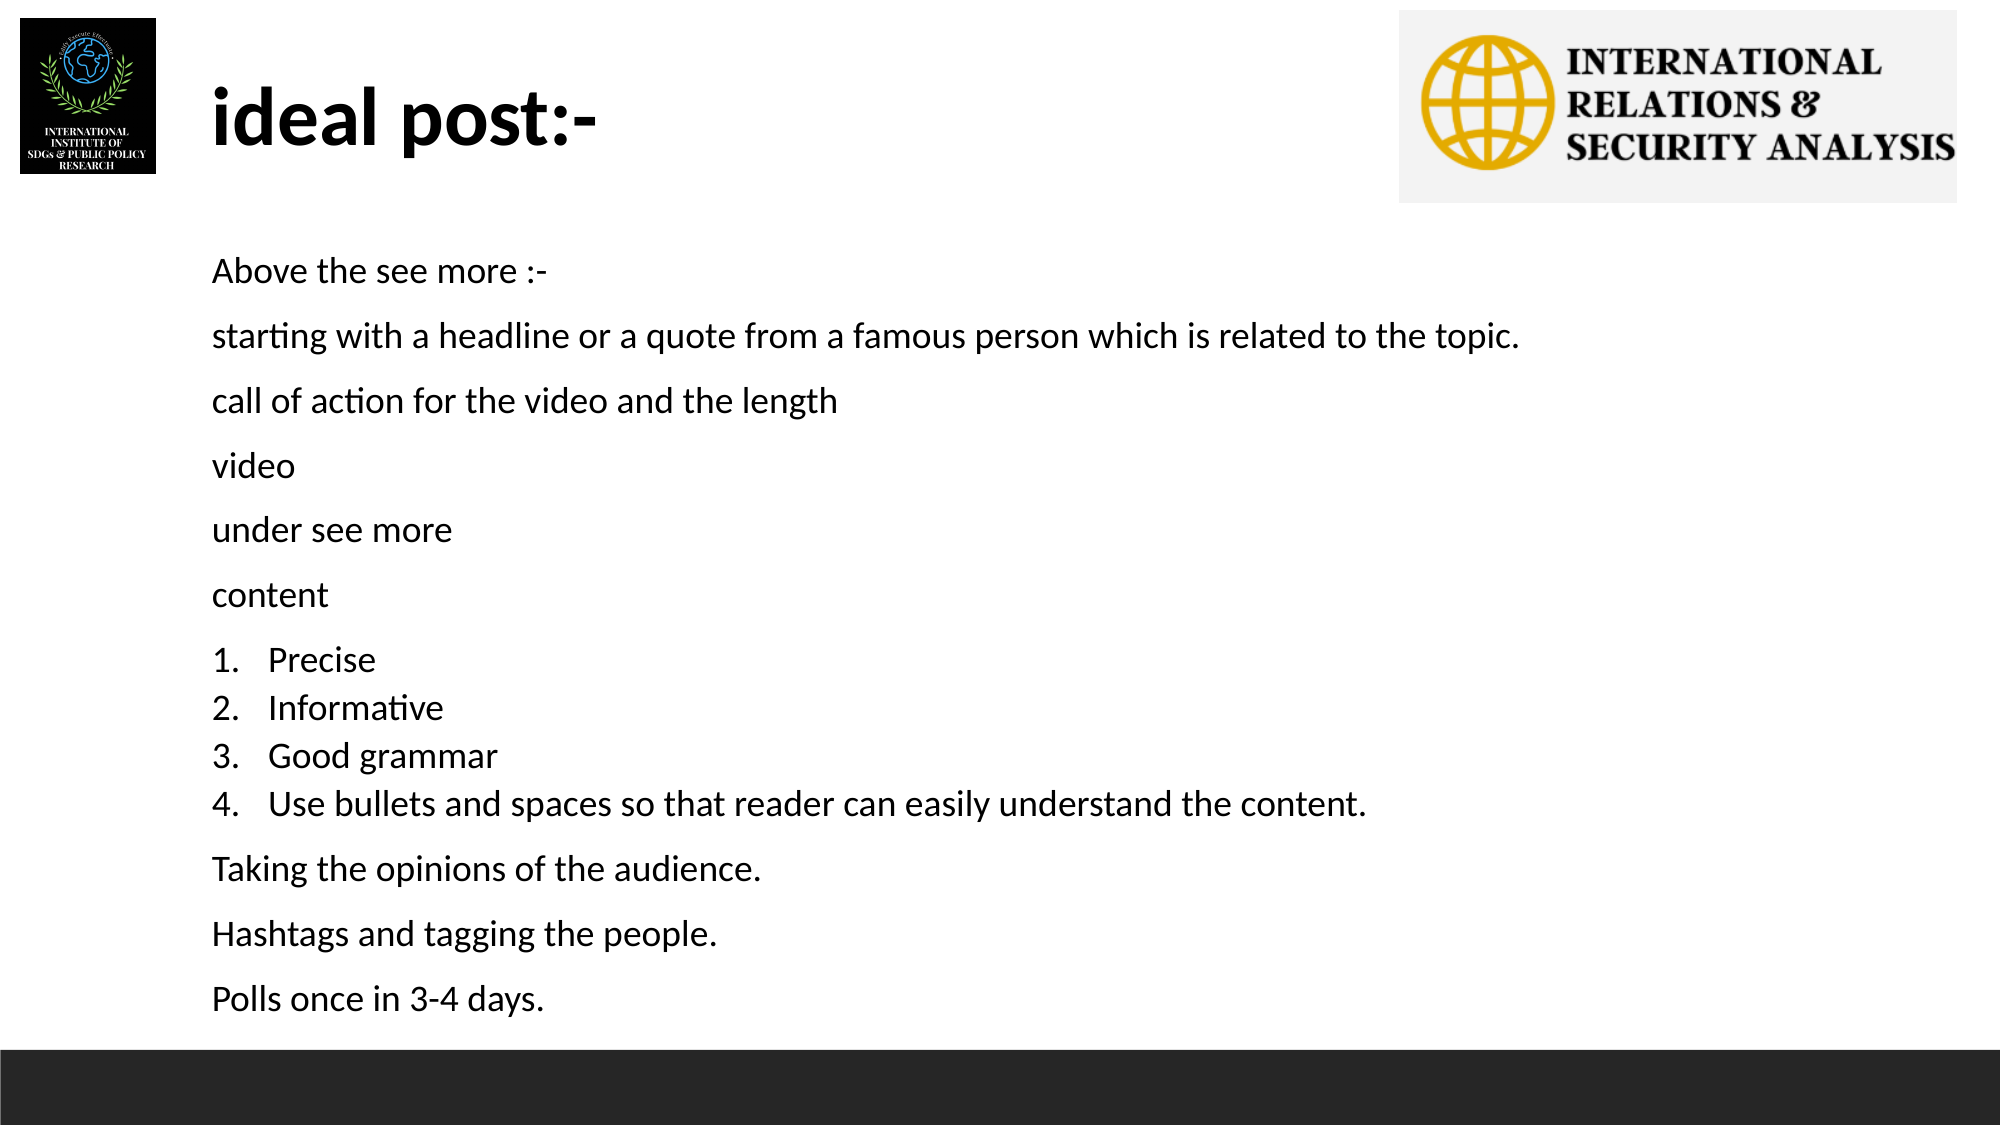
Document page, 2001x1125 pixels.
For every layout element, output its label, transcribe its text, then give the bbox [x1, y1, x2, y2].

picture [1399, 10, 1957, 203]
picture [19, 17, 157, 175]
text_box ideal post:- Above the see more :- starting with a headline or a quote from a famous person which is related to the topic. call of action for the video and the length video under see more content Precise Informative Good grammar Use bullets and spaces so that reader can easily understand the content. Taking the opinions of the audience. Hashtags and tagging the people. Polls once in 3-4 days. [197, 47, 1563, 1027]
